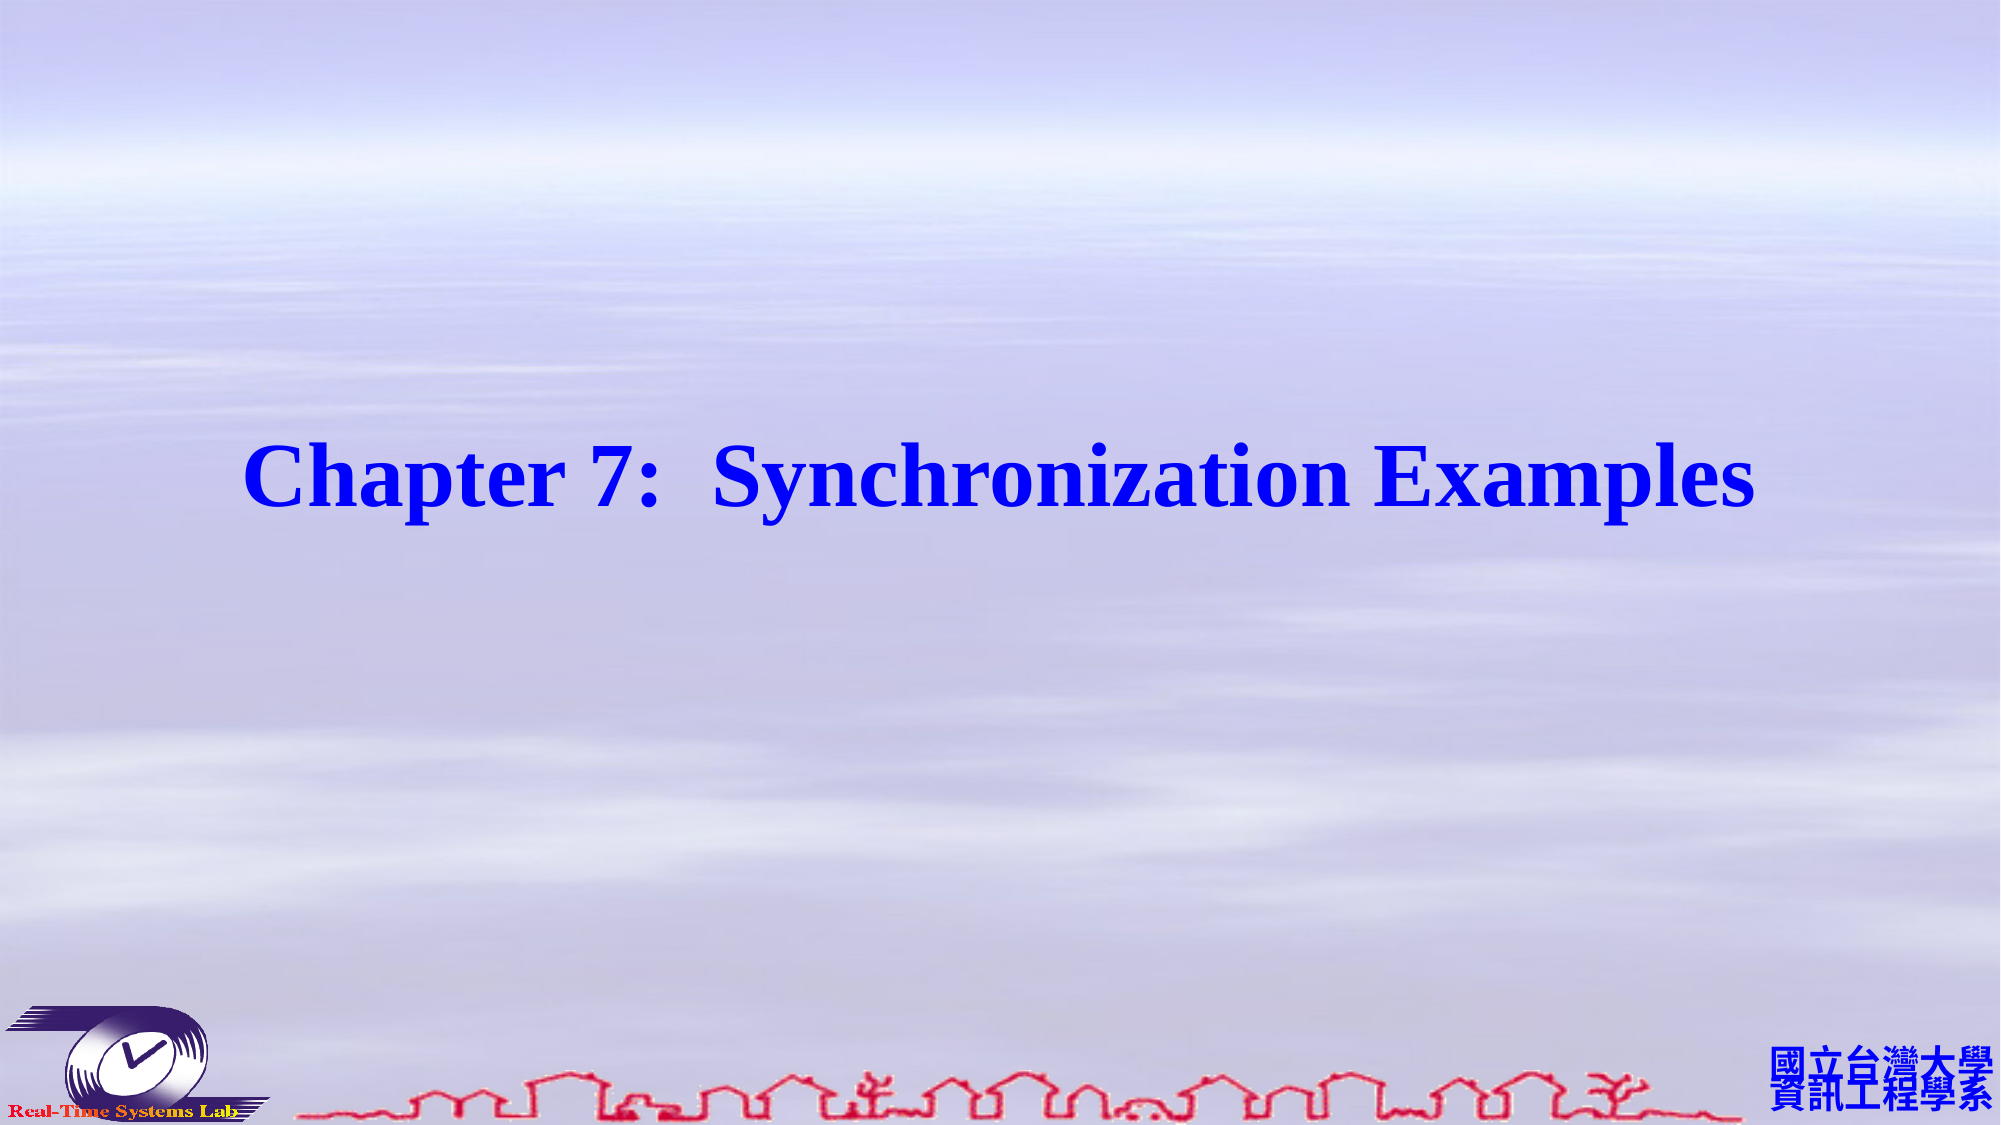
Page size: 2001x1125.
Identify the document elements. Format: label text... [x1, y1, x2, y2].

picture [0, 0, 2001, 1125]
title Chapter 7: Synchronization Examples [150, 349, 1850, 591]
